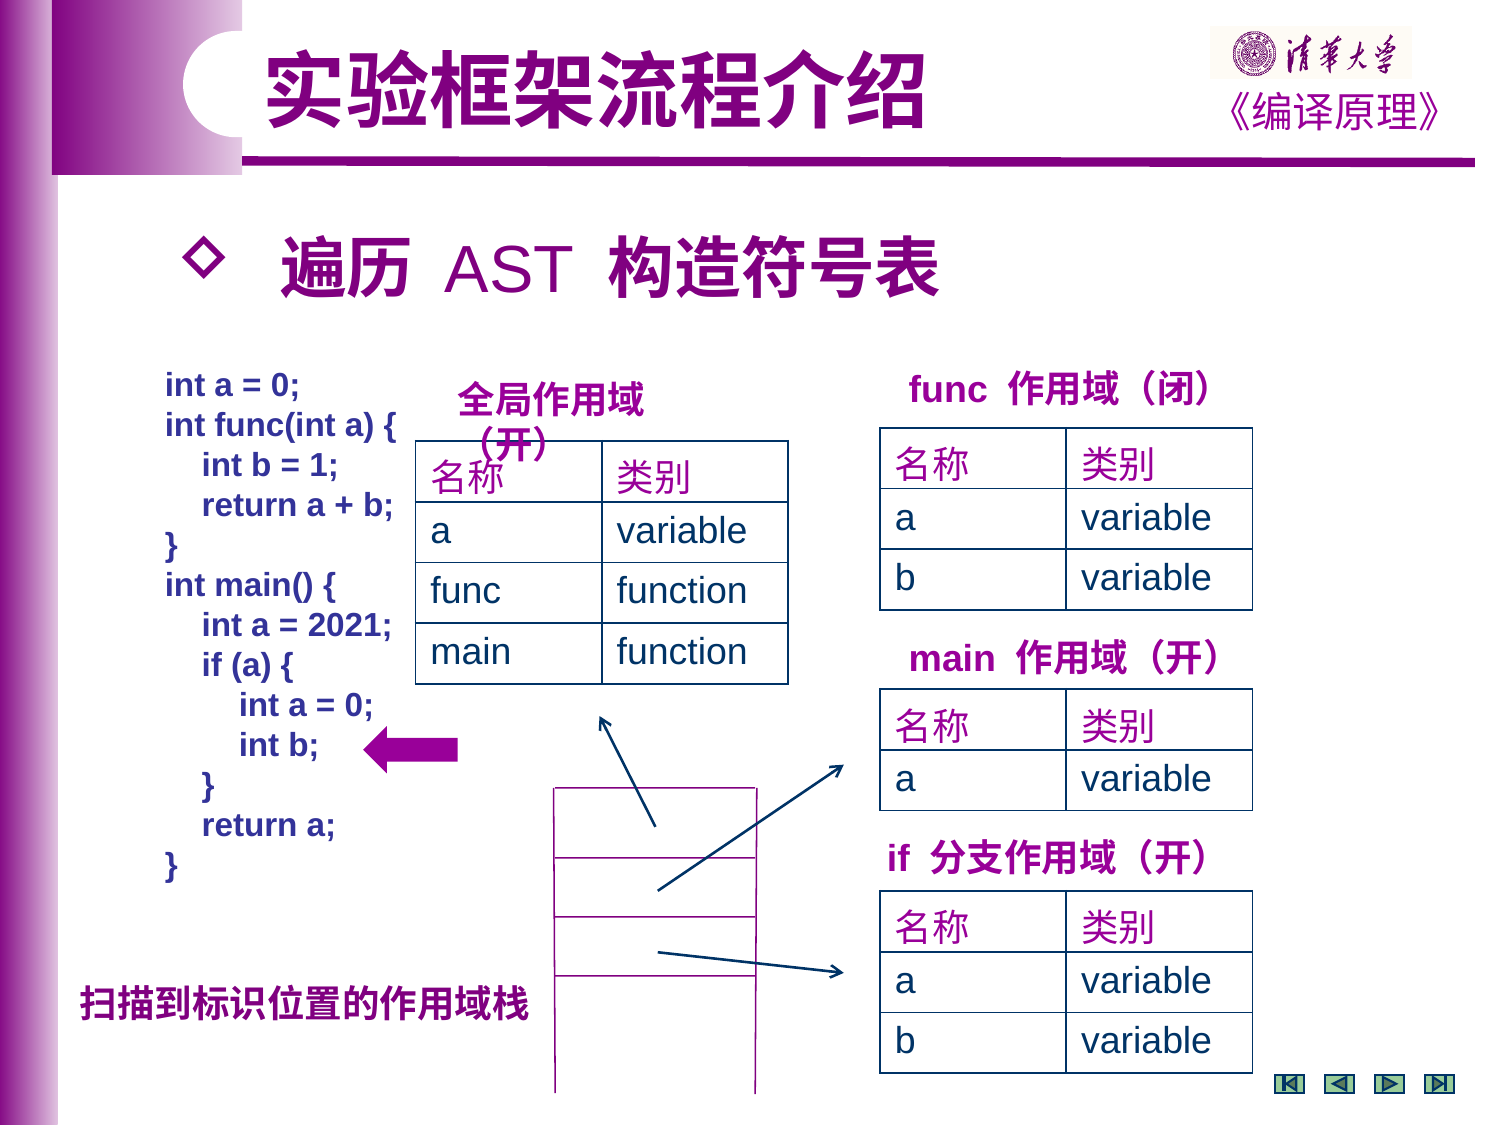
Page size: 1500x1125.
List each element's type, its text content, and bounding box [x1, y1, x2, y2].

text_box if 分支作用域（开） [886, 826, 1260, 887]
table_cell a [881, 489, 1065, 548]
table_cell variable [1067, 1013, 1252, 1072]
table_header 类别 [603, 442, 787, 501]
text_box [599, 715, 656, 827]
table_cell variable [603, 503, 787, 562]
table_cell b [881, 1013, 1065, 1072]
text_box func 作用域（闭） [908, 357, 1269, 418]
table_cell function [603, 624, 787, 683]
text_box [1374, 1074, 1405, 1093]
table_cell a [881, 953, 1065, 1012]
table_header 名称 [881, 892, 1065, 951]
text_box [1424, 1074, 1455, 1093]
text_box main 作用域（开） [908, 626, 1319, 687]
text_box int a = 0; int func(int a) { int b = 1; return a + b; } int main() { int a = 2021; if (a) { int a = 0; int b; } return a; } [149, 356, 564, 890]
table_cell b [881, 550, 1065, 609]
table_cell variable [1067, 953, 1252, 1012]
text_box 遍历 AST 构造符号表 [159, 218, 1471, 314]
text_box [657, 952, 845, 974]
picture [1210, 26, 1412, 79]
table_header 类别 [1067, 892, 1252, 951]
table_cell func [416, 563, 601, 622]
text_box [657, 764, 845, 892]
text_box [1324, 1074, 1355, 1093]
text_box [1274, 1074, 1305, 1093]
table_cell a [416, 503, 601, 562]
text_box [363, 726, 458, 774]
table_cell main [416, 624, 601, 683]
text_box 全局作用域（开） [457, 368, 757, 474]
table_header 名称 [881, 429, 1065, 488]
text_box 实验框架流程介绍 [248, 31, 1057, 146]
table_cell a [881, 751, 1065, 810]
table_header 名称 [416, 442, 601, 501]
table_cell function [603, 563, 787, 622]
table_header 类别 [1067, 429, 1252, 488]
table_cell variable [1067, 751, 1252, 810]
table_header 名称 [881, 690, 1065, 749]
table_cell variable [1067, 489, 1252, 548]
table_cell variable [1067, 550, 1252, 609]
text_box 扫描到标识位置的作用域栈 [64, 972, 583, 1033]
table_header 类别 [1067, 690, 1252, 749]
